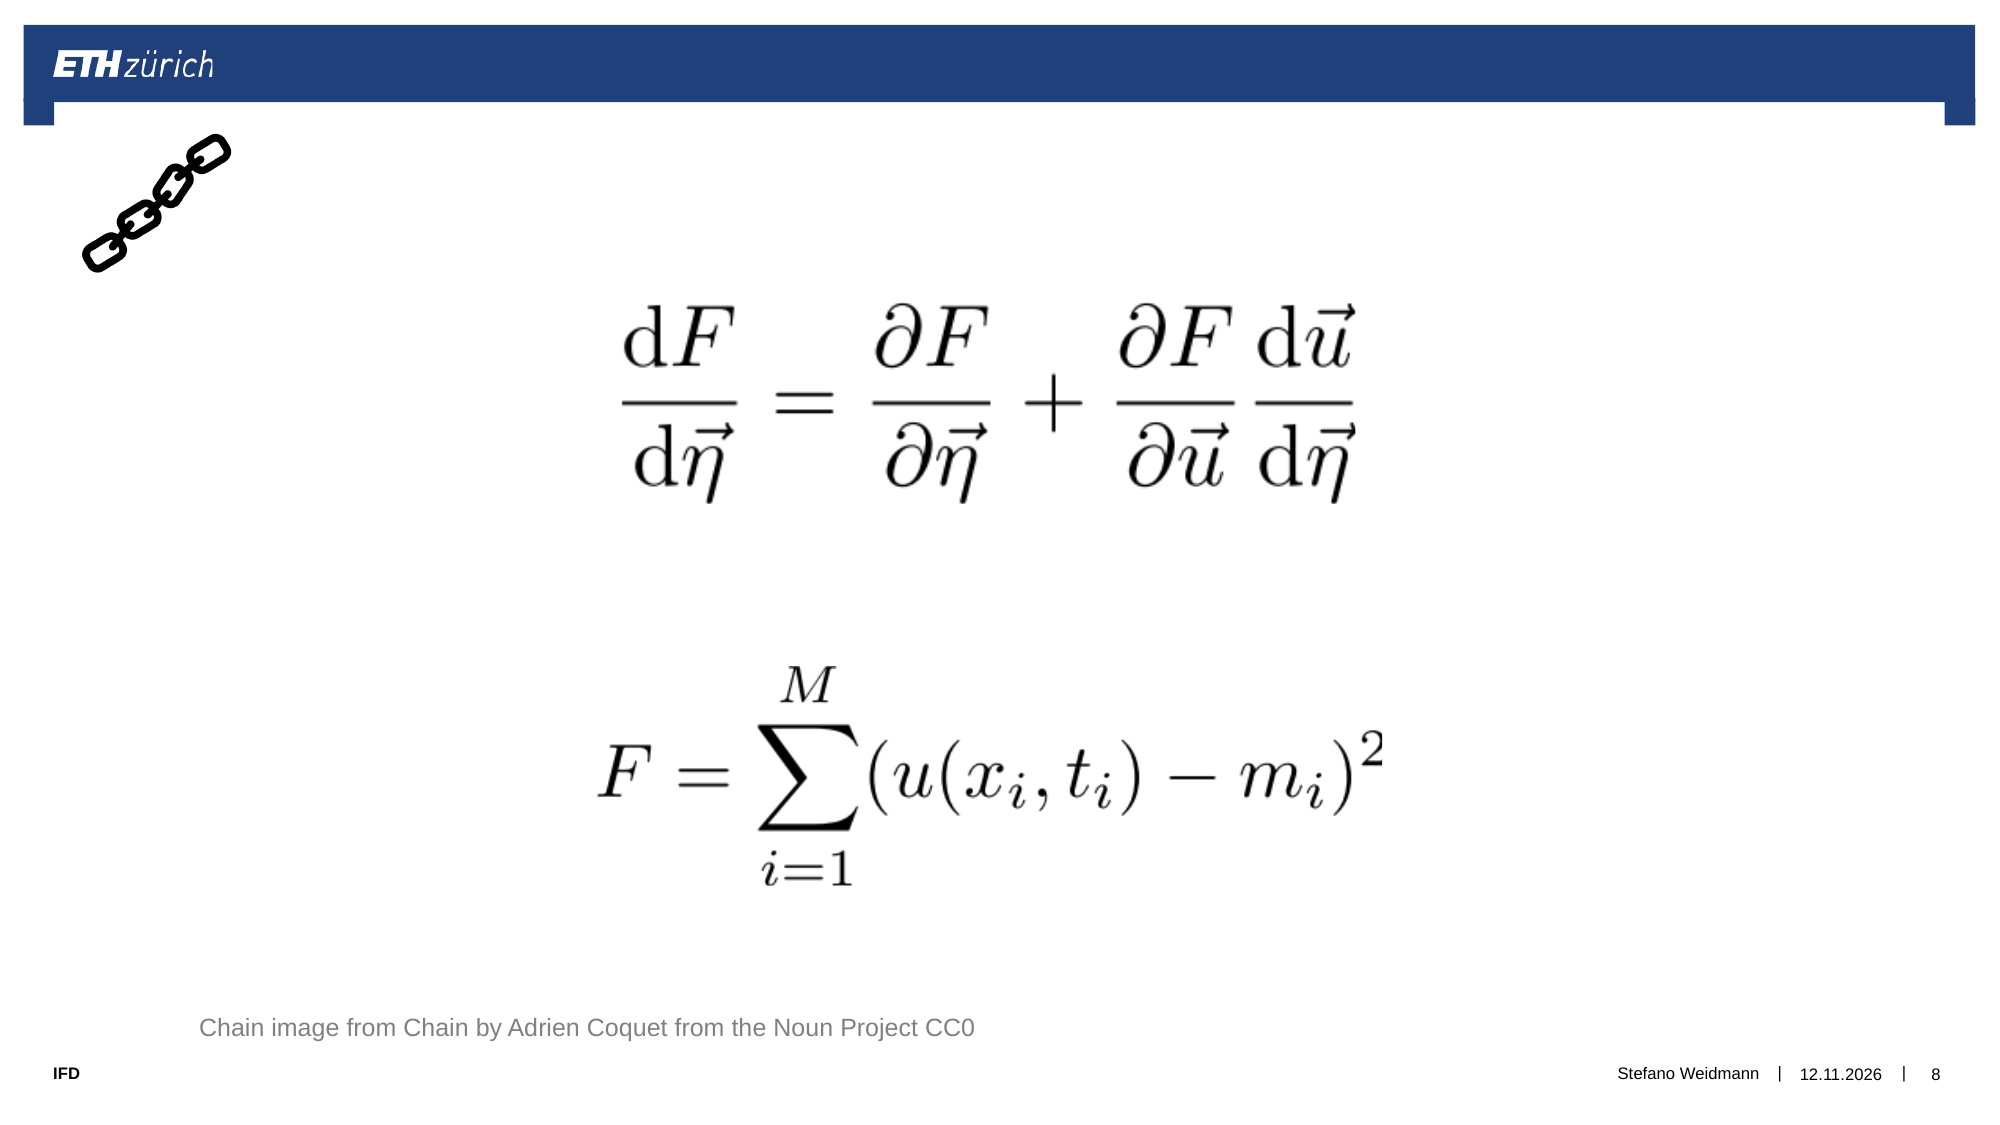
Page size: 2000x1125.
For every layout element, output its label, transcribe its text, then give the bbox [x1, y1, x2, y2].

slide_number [1790, 1034, 1892, 1112]
picture [596, 666, 1383, 886]
footer Stefano Weidmann [999, 1050, 1760, 1111]
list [77, 125, 235, 320]
slide_number 8 [1906, 1034, 1966, 1112]
picture [621, 302, 1356, 504]
text_box Chain image from Chain by Adrien Coquet from the Noun Project CC0 [184, 1004, 1872, 1050]
